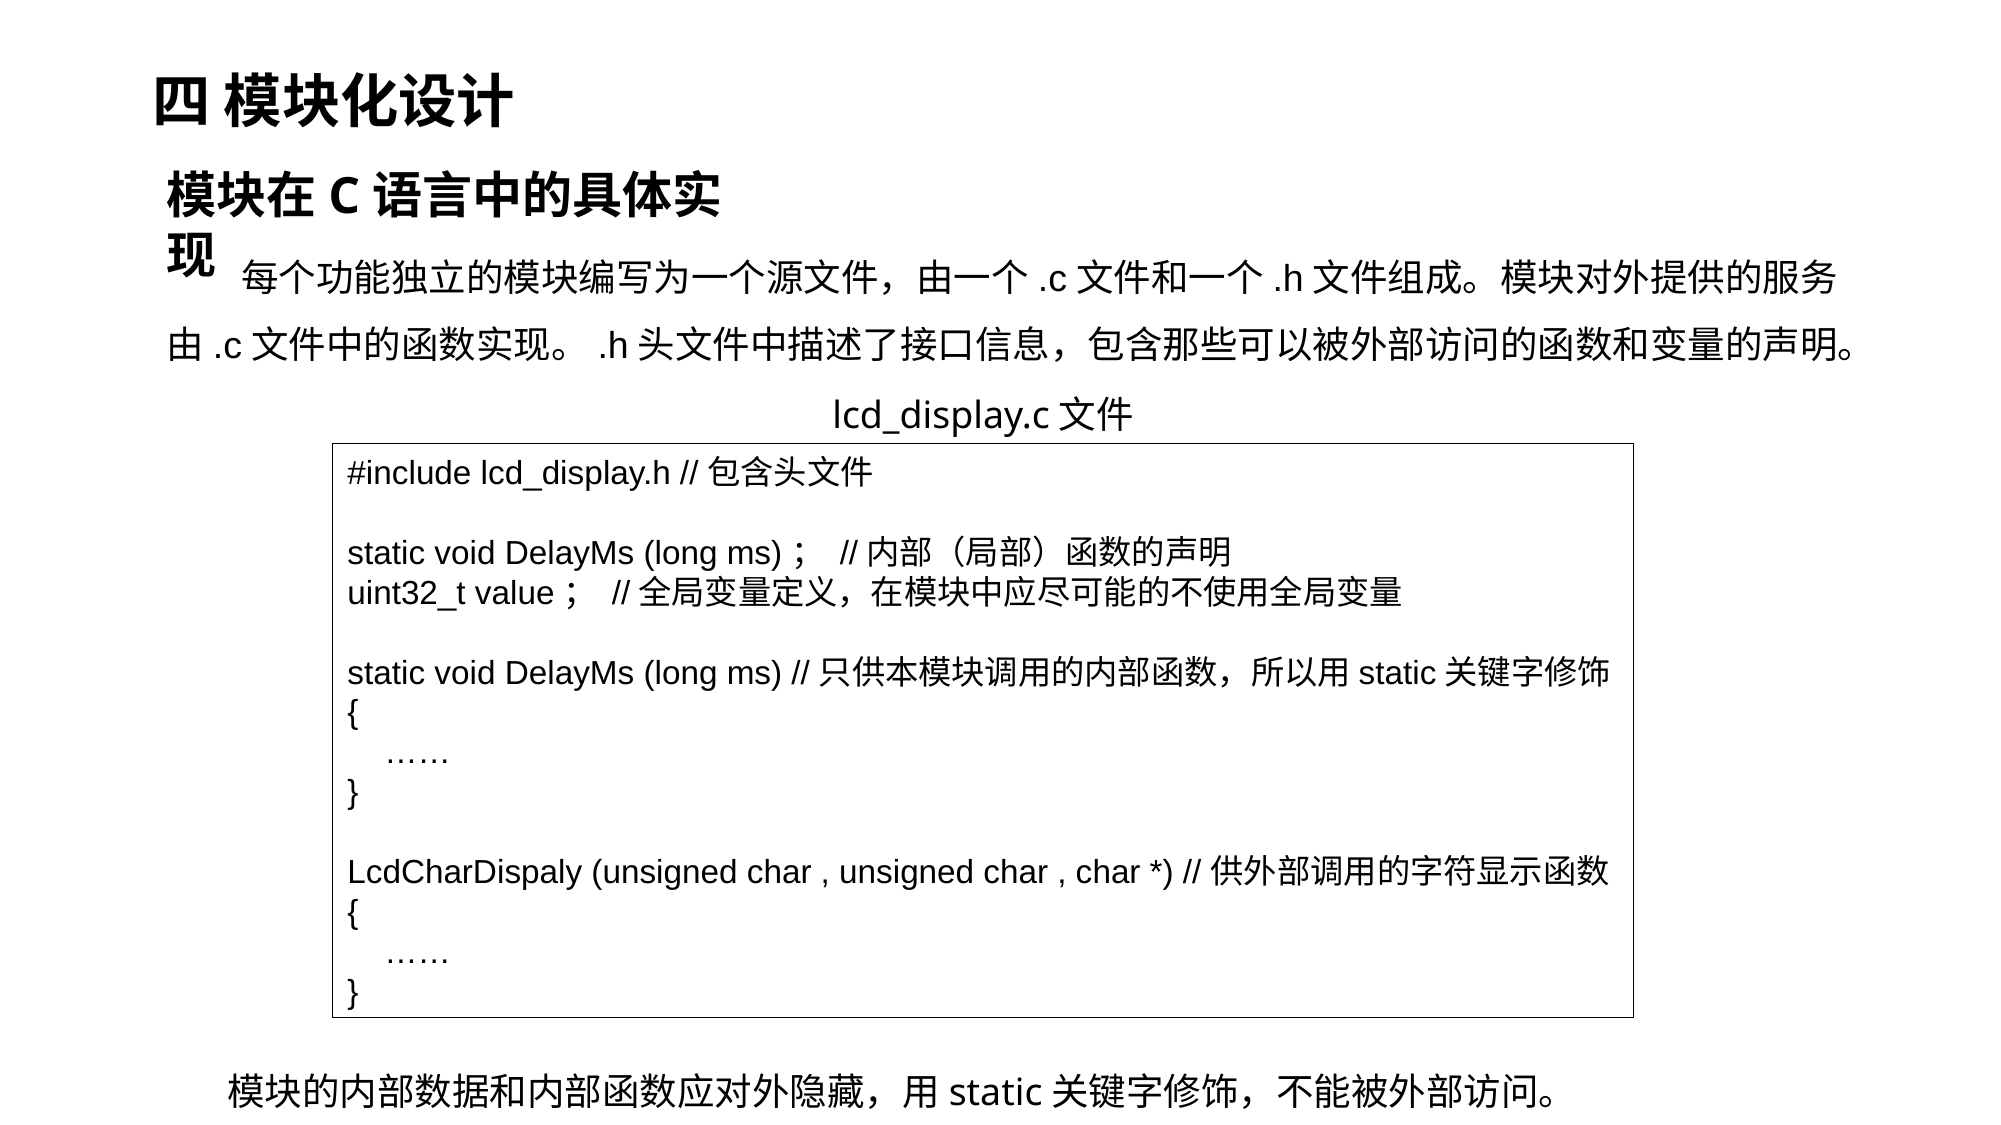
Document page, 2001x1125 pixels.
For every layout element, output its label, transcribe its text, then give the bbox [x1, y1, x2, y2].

text_box 模块的内部数据和内部函数应对外隐藏，用static关键字修饰，不能被外部访问。 [137, 1049, 1601, 1120]
text_box #include lcd_display.h //包含头文件 static void DelayMs (long ms)； //内部（局部）函数的声明 uint32_t value； //全局变量定义，在模块中应尽可能的不使用全局变量 static void DelayMs (long ms) //只供本模块调用的内部函数，所以用static关键字修饰 { …… } LcdCharDispaly (unsigned char , unsigned char , char *) //供外部调用的字符显示函数 { …… } [332, 443, 1634, 1018]
text_box lcd_display.c文件 [817, 383, 1149, 443]
text_box 每个功能独立的模块编写为一个源文件，由一个.c文件和一个.h文件组成。模块对外提供的服务由.c文件中的函数实现。.h头文件中描述了接口信息，包含那些可以被外部访问的函数和变量的声明。 [151, 223, 1925, 374]
text_box 模块在C语言中的具体实现 [151, 155, 777, 223]
title 四 模块化设计 [137, 59, 1796, 148]
